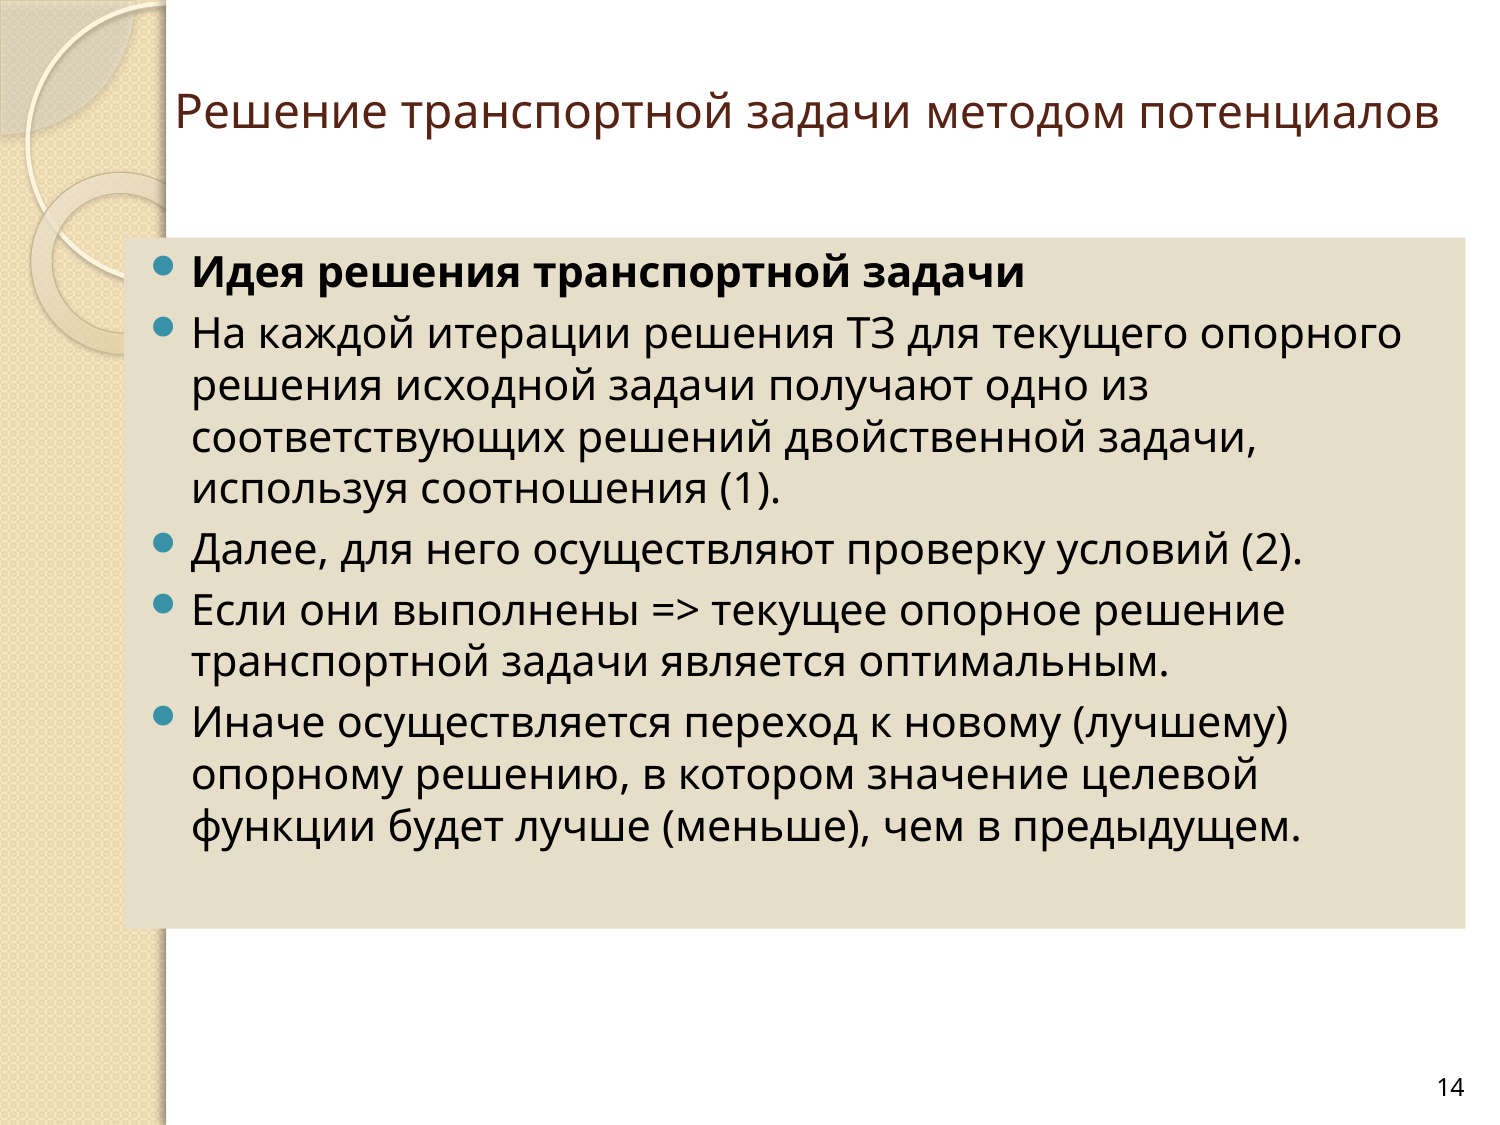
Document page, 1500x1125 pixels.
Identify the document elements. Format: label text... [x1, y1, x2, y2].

title Решение транспортной задачи методом потенциалов [159, 45, 1466, 173]
list Идея решения транспортной задачи На каждой итерации решения ТЗ для текущего опорного решения исходной задачи получают одно из соответствующих решений двойственной задачи, используя соотношения (1). Далее, для него осуществляют проверку условий (2). Если они выполнены => текущее опорное решение транспортной задачи является оптимальным. Иначе осуществляется переход к новому (лучшему) опорному решению, в котором значение целевой функции будет лучше (меньше), чем в предыдущем. [123, 237, 1466, 929]
slide_number 14 [1413, 1034, 1488, 1113]
